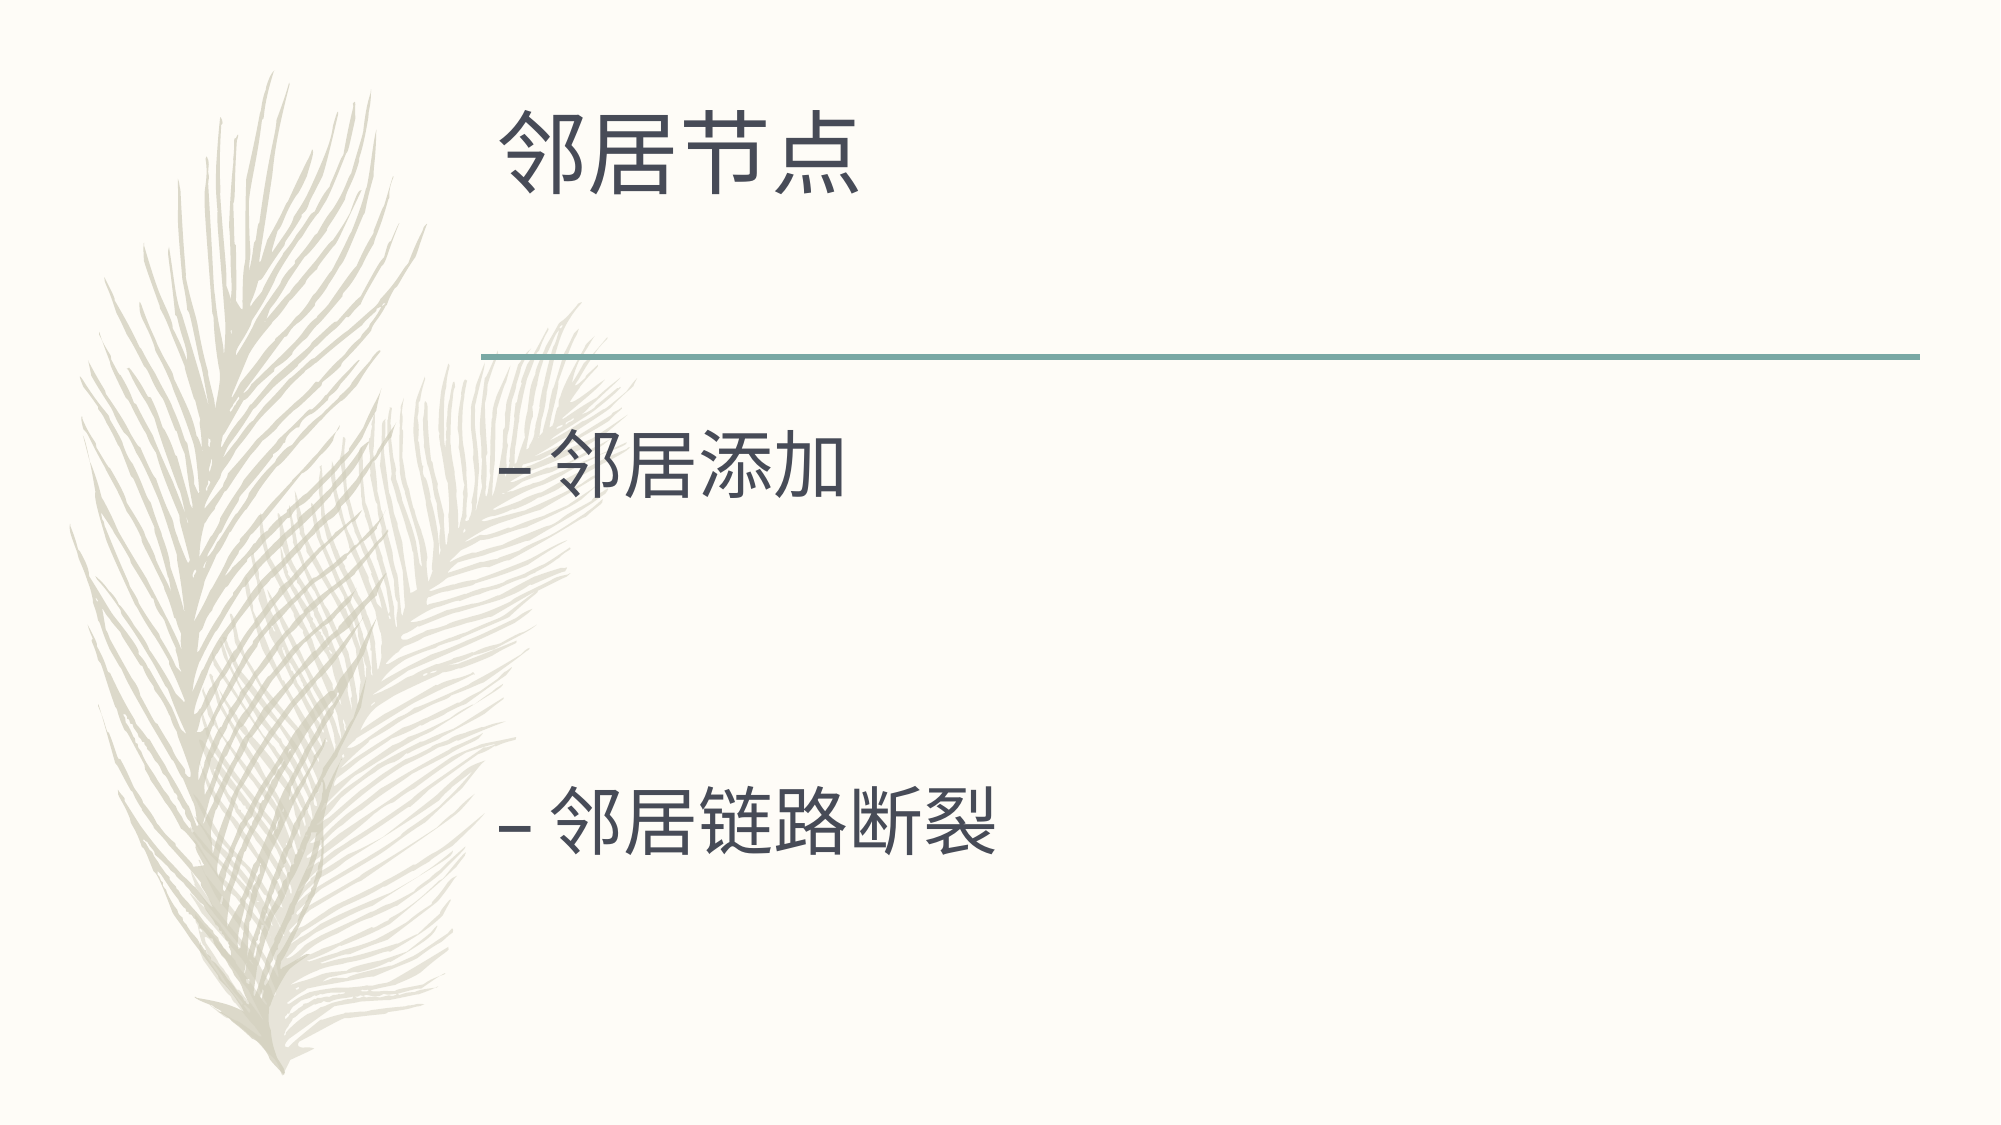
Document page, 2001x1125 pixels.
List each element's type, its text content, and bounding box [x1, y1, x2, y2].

list 邻居添加 邻居链路断裂 [481, 399, 1920, 999]
title 邻居节点 [481, 93, 1920, 350]
